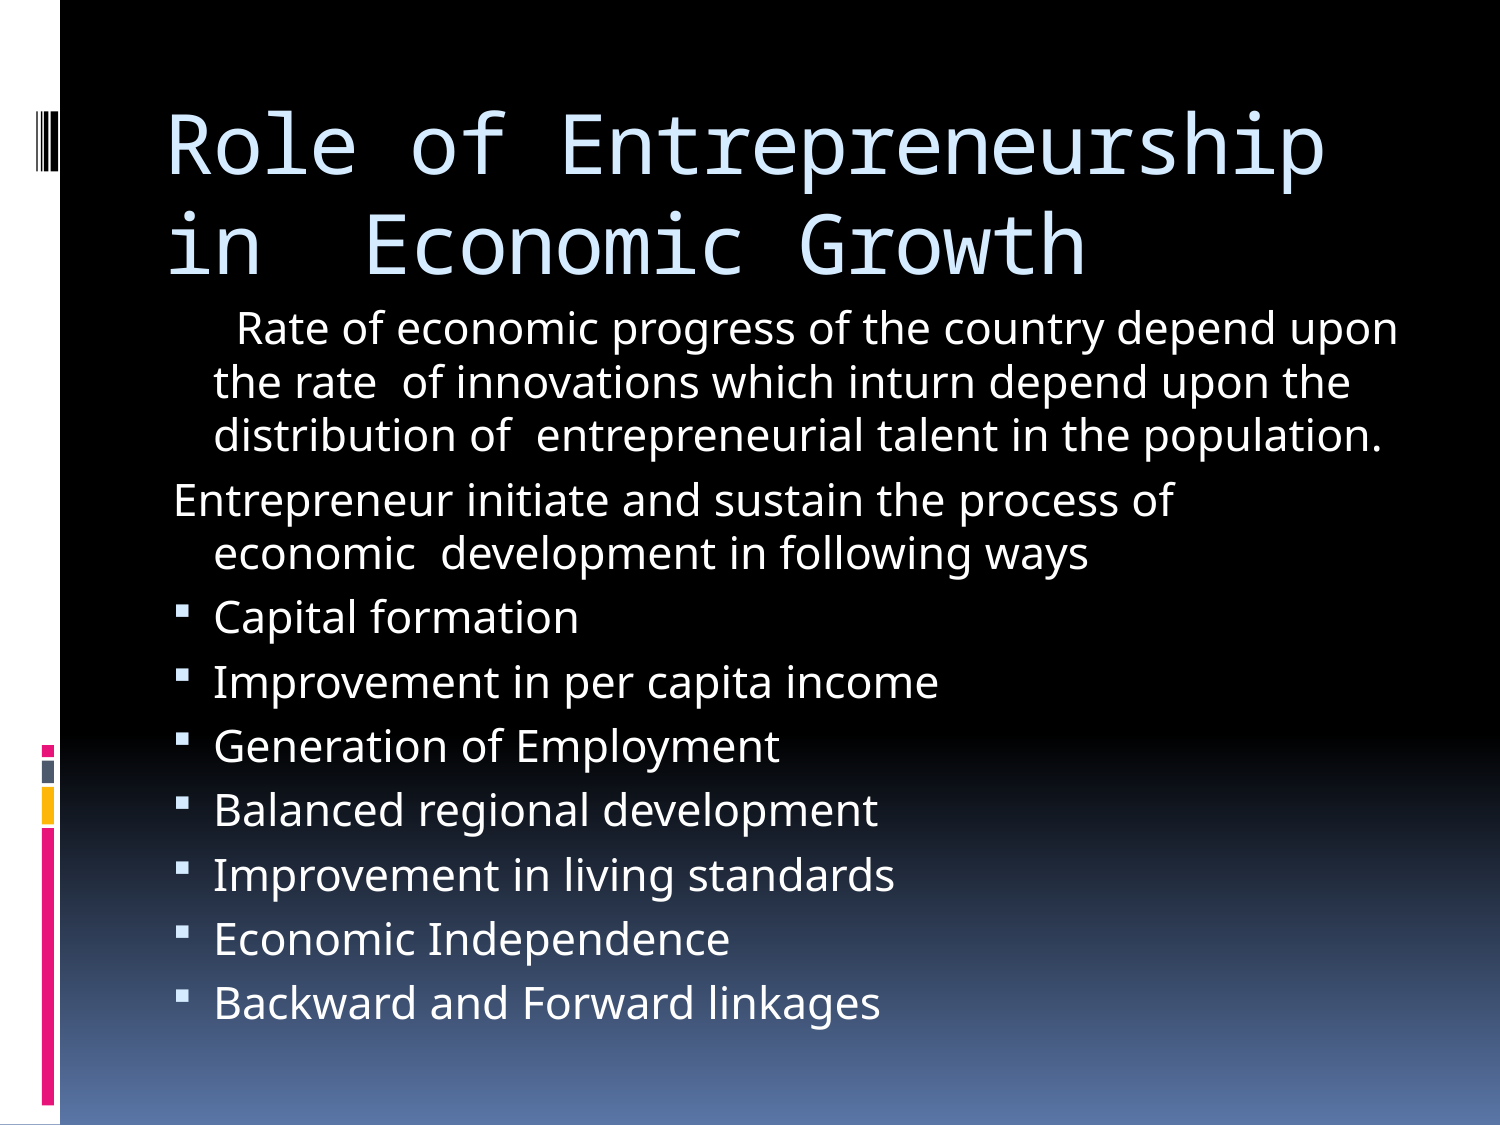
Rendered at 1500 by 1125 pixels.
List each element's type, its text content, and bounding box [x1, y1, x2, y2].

title Role of Entrepreneurship in Economic Growth [152, 89, 1348, 292]
picture [60, 0, 1500, 1125]
text_box Rate of economic progress of the country depend upon the rate of innovations which inturn depend upon the distribution of entrepreneurial talent in the population. Entrepreneur initiate and sustain the process of economic development in following ways Capital formation Improvement in per capita income Generation of Employment Balanced regional development Improvement in living standards Economic Independence Backward and Forward linkages [170, 297, 1410, 1029]
